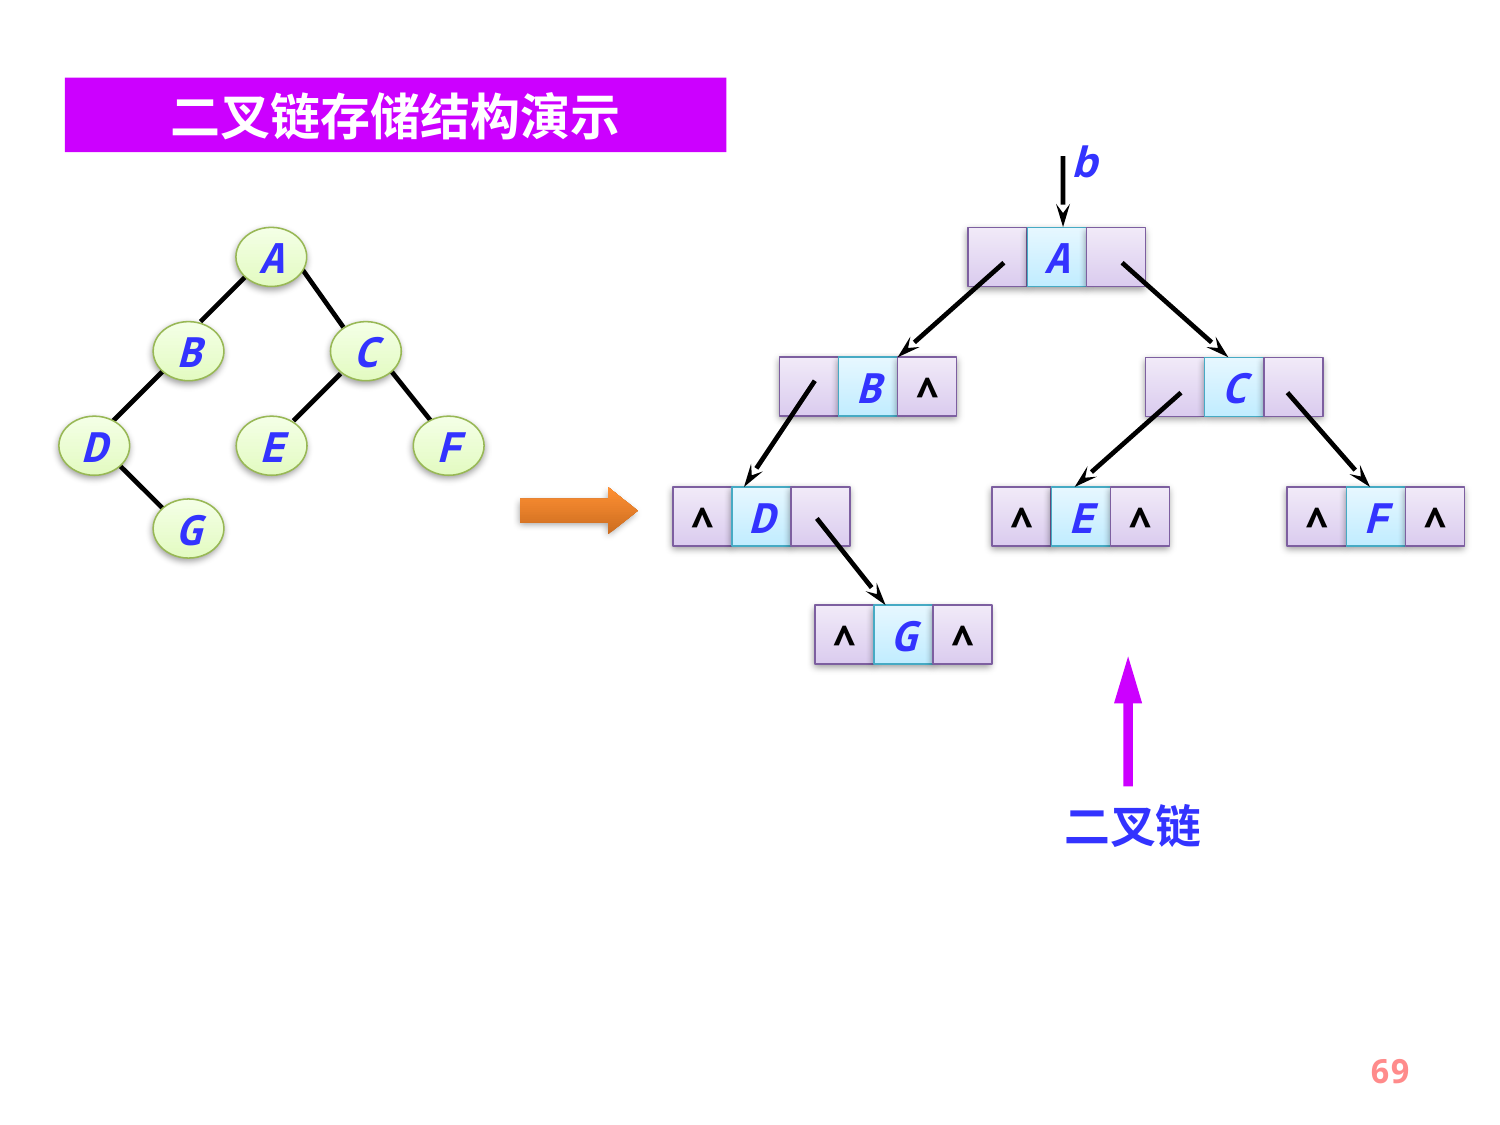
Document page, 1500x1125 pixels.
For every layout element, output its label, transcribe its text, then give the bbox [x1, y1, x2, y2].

slide_number 69 [1074, 1042, 1425, 1103]
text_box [672, 128, 1465, 665]
text_box 二叉链存储结构演示 [64, 77, 727, 153]
text_box [519, 487, 638, 535]
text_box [58, 227, 485, 559]
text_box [1024, 656, 1250, 861]
